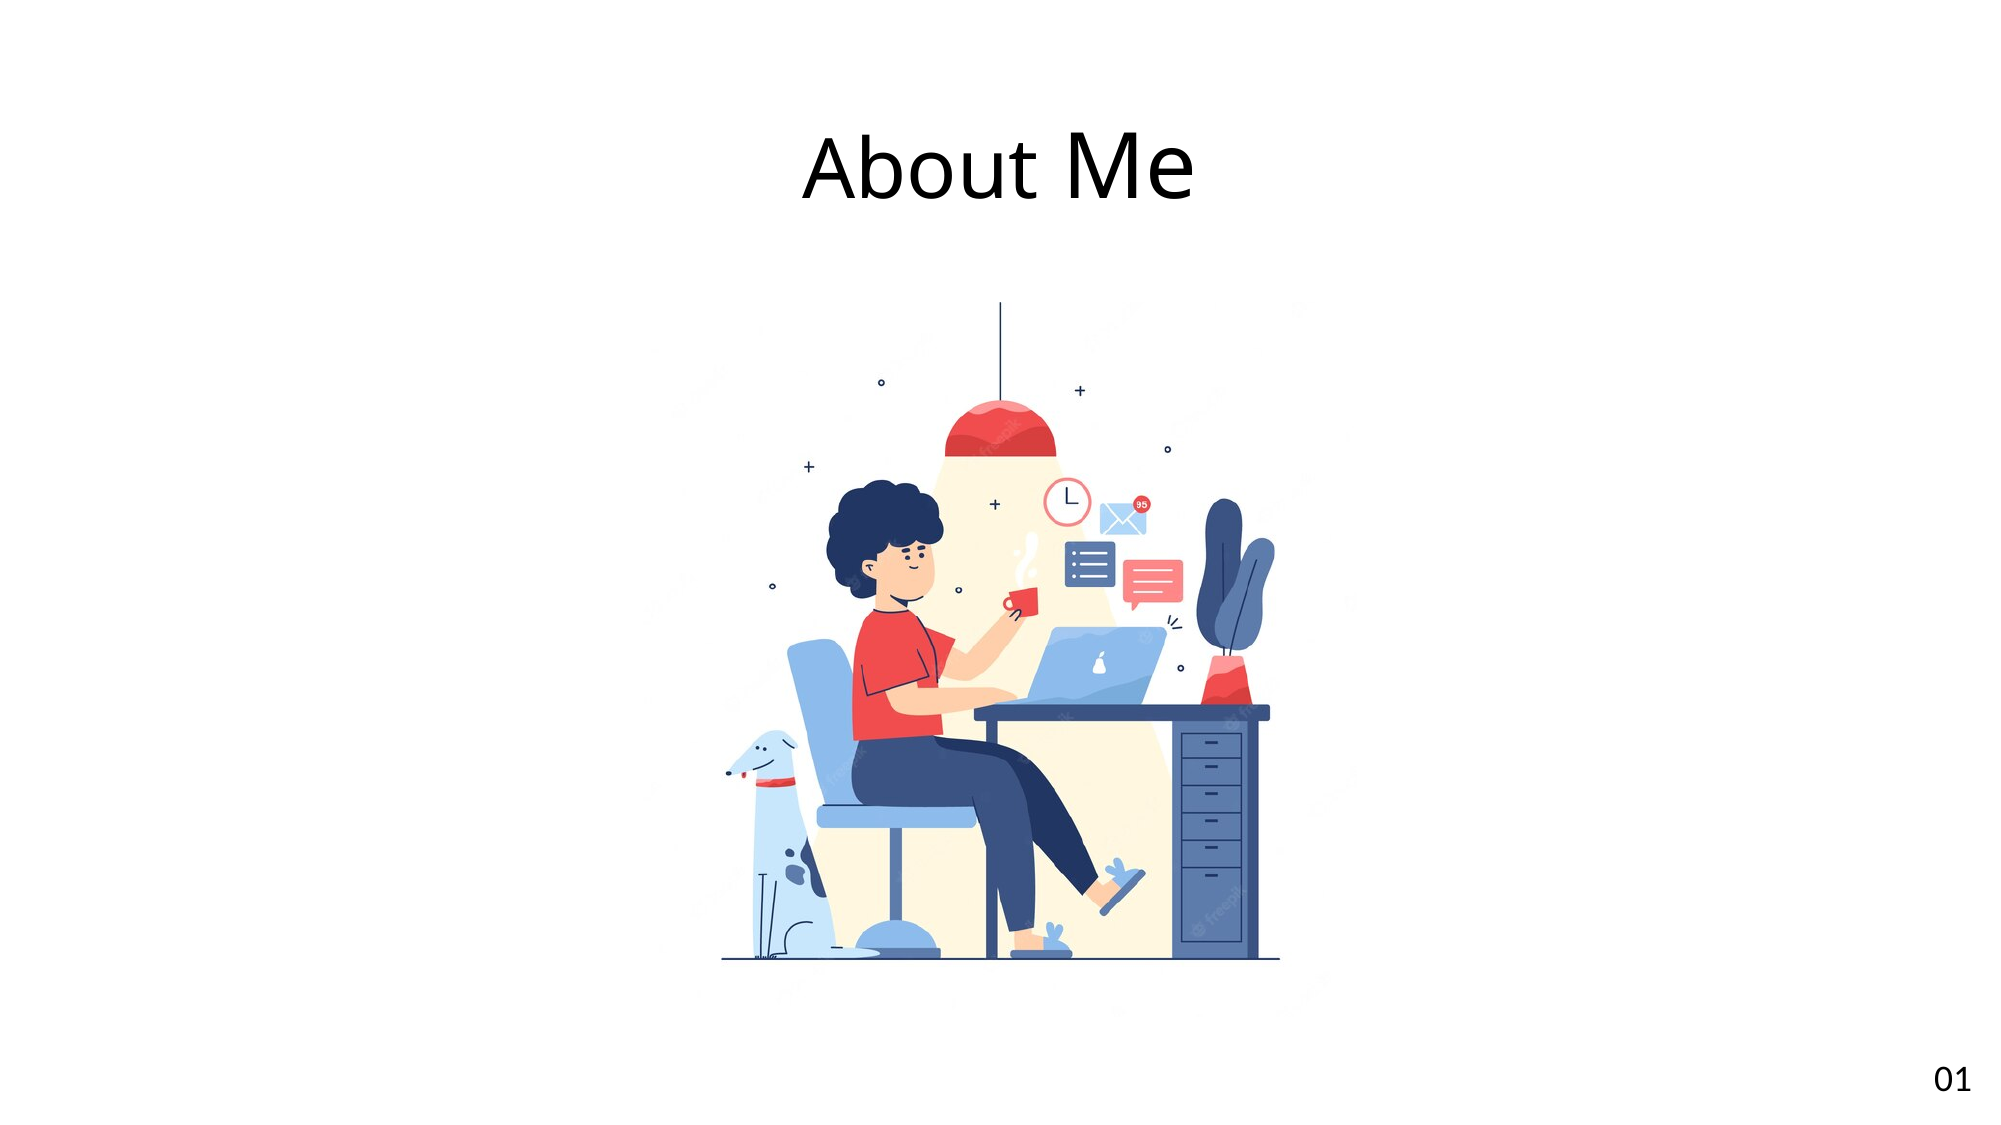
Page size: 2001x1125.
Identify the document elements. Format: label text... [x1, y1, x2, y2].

title About Me [137, 59, 1863, 278]
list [643, 302, 1357, 1017]
text_box 01 [1919, 1046, 1989, 1107]
